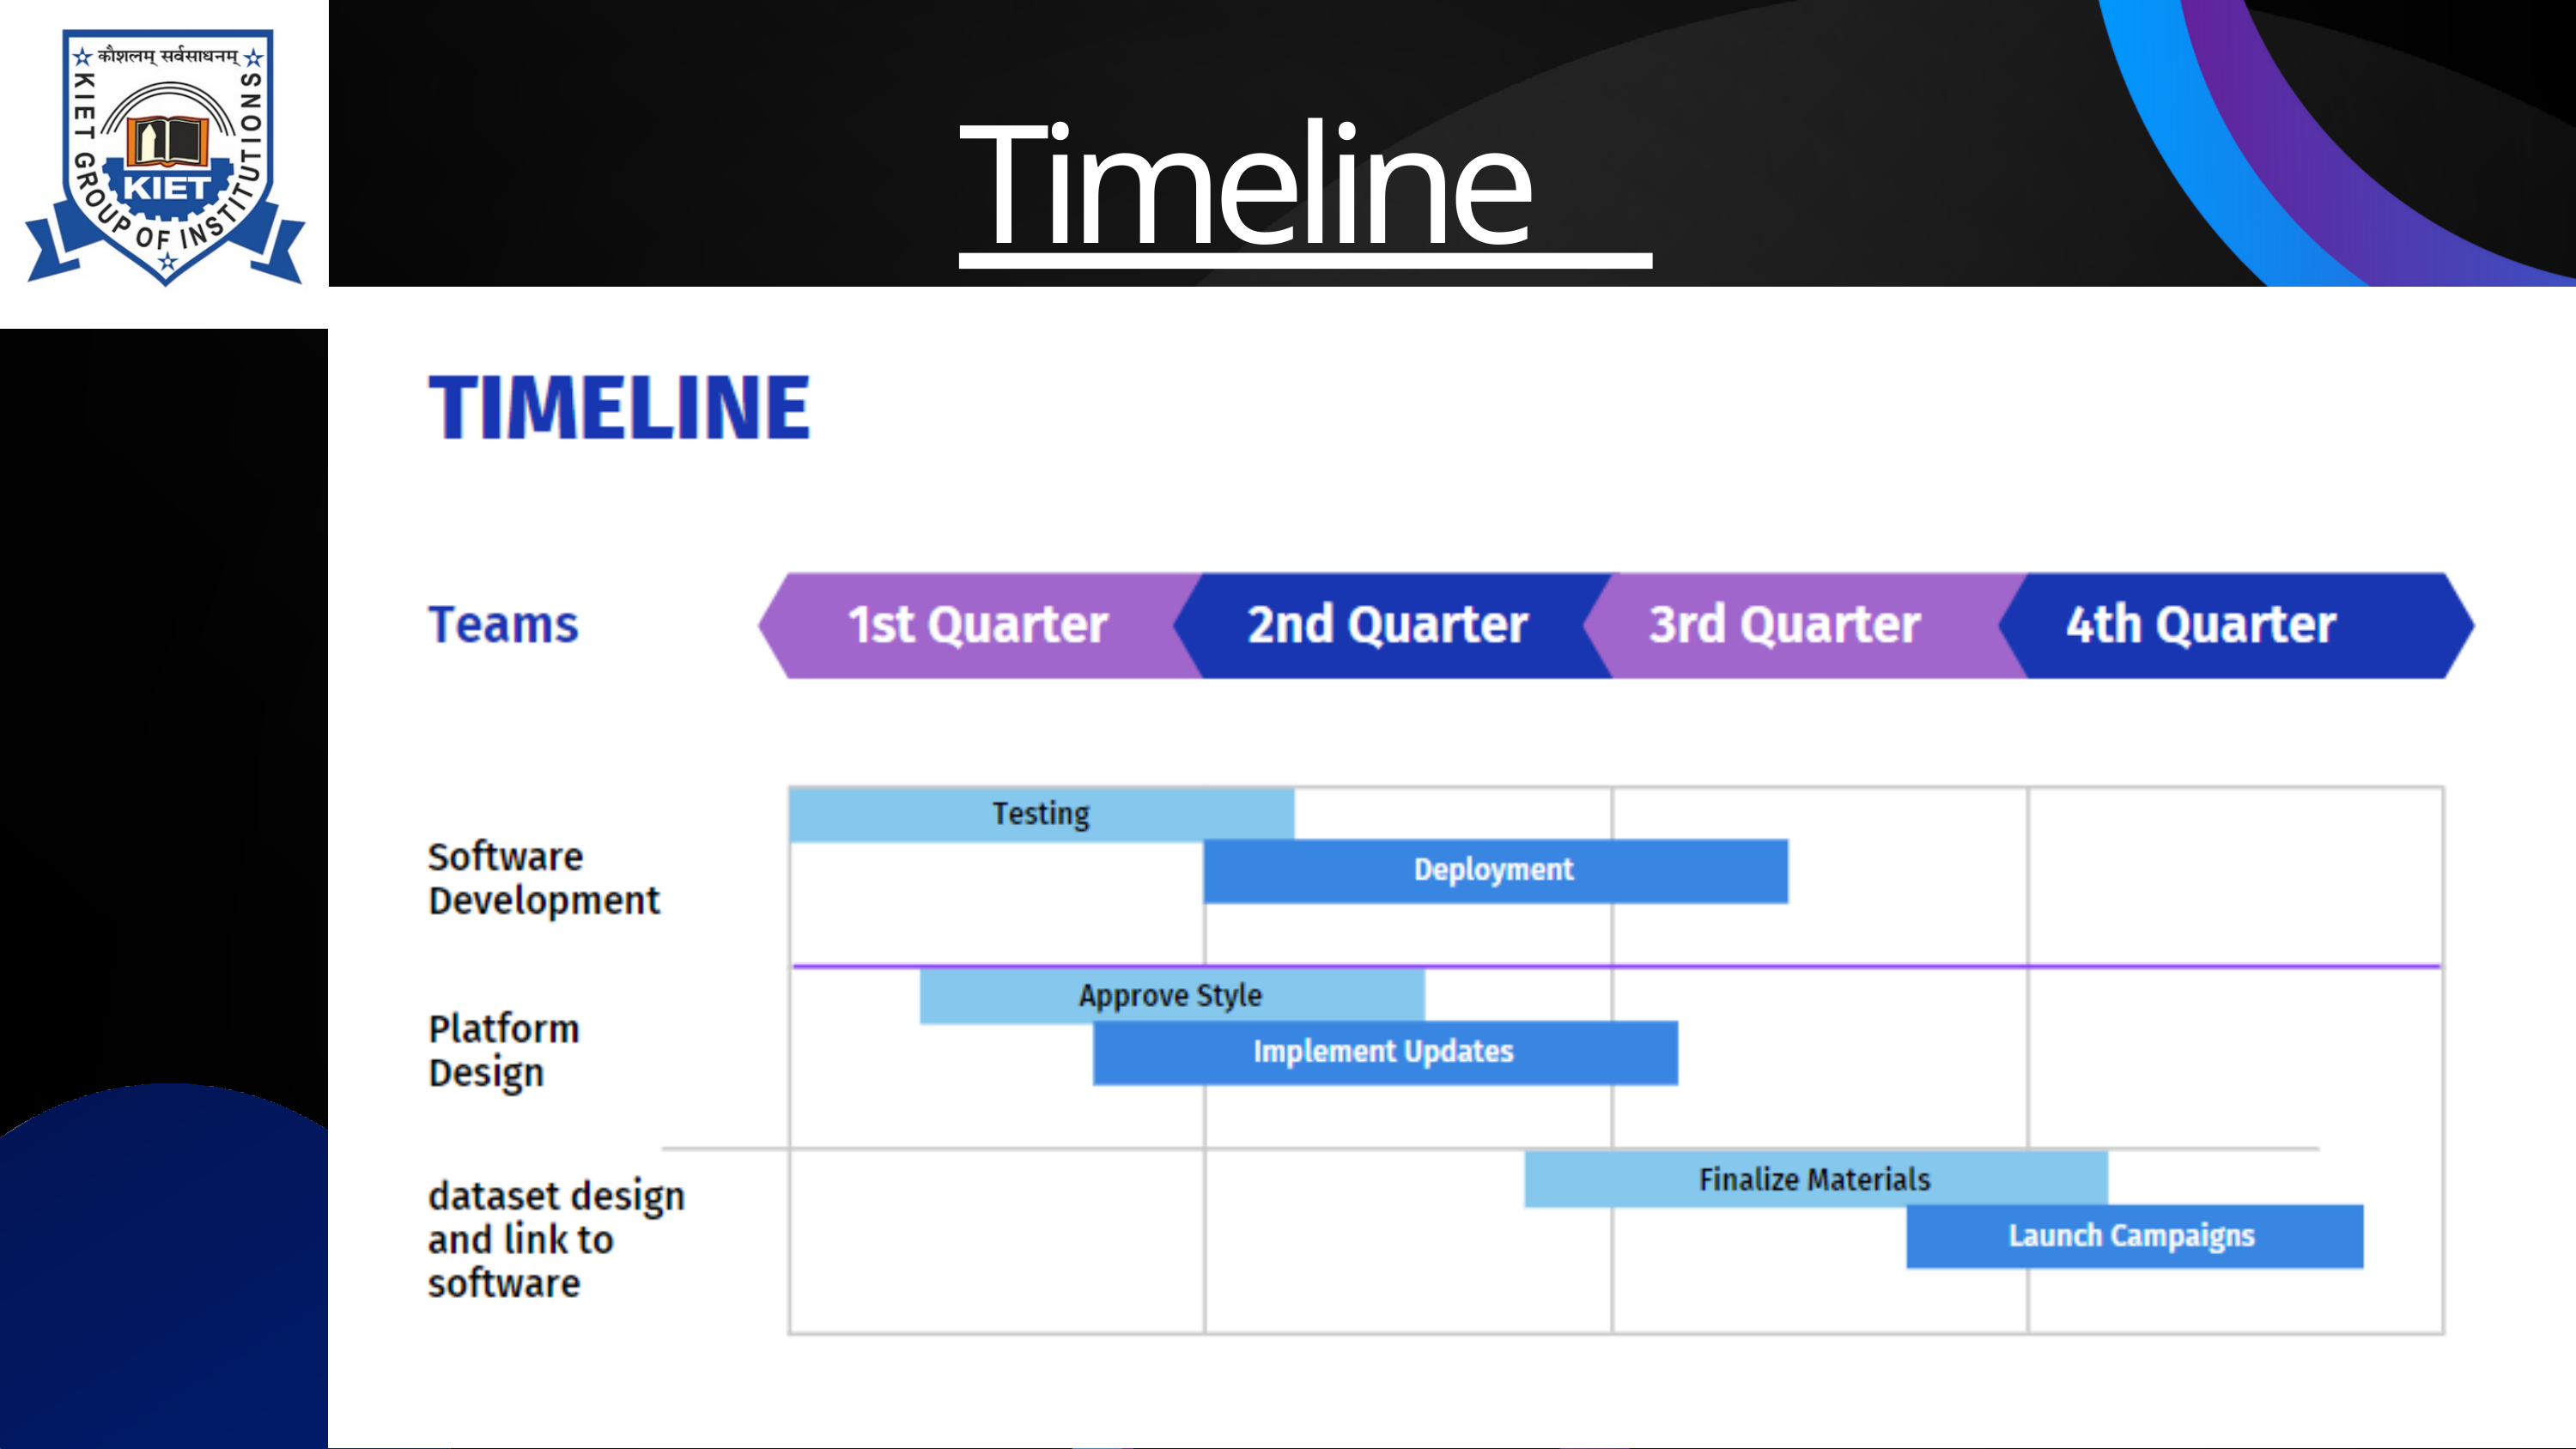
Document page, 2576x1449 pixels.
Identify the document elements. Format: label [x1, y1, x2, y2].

text_box [0, 0, 2576, 1449]
